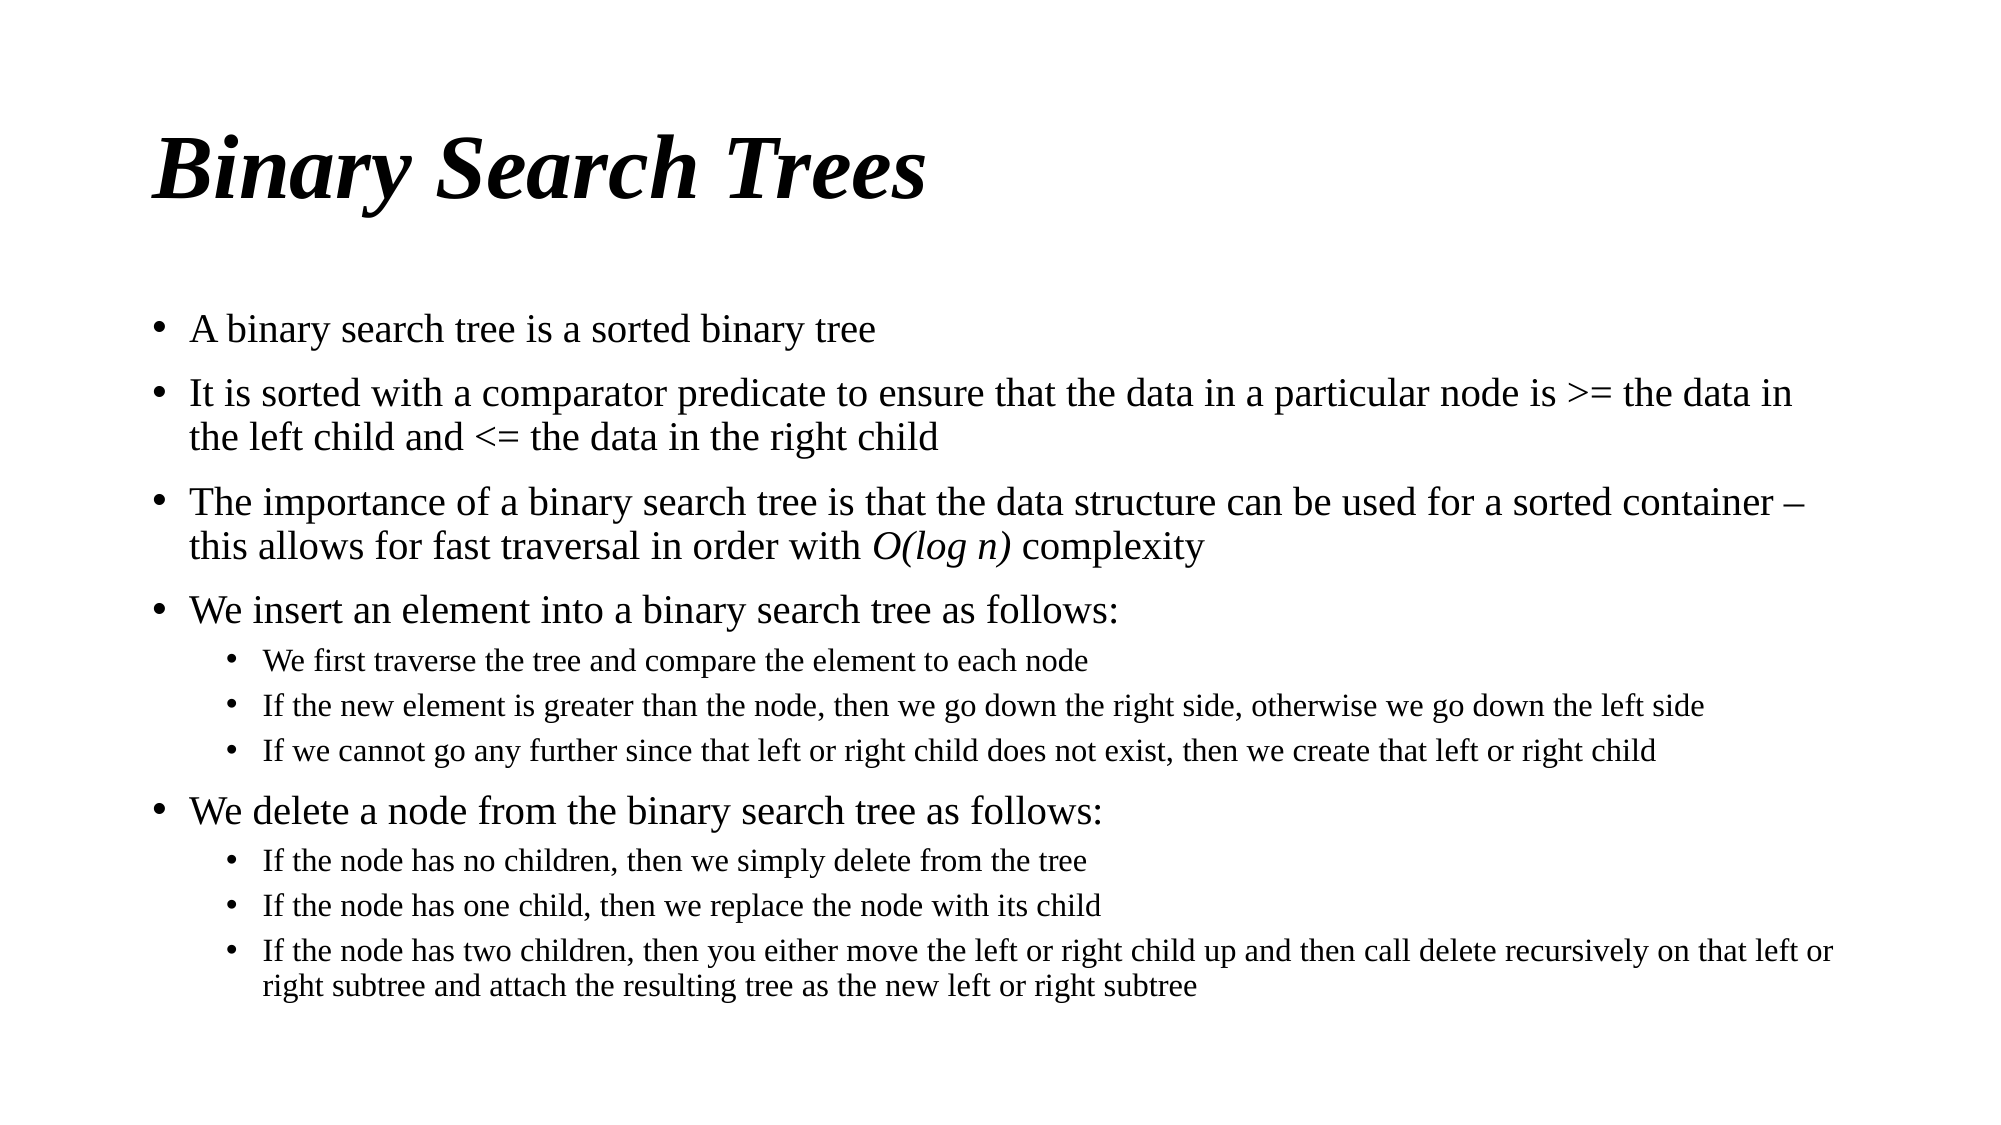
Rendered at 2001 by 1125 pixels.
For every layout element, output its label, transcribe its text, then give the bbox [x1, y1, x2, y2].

list A binary search tree is a sorted binary tree It is sorted with a comparator predicate to ensure that the data in a particular node is >= the data in the left child and <= the data in the right child The importance of a binary search tree is that the data structure can be used for a sorted container – this allows for fast traversal in order with O(log n) complexity We insert an element into a binary search tree as follows: We first traverse the tree and compare the element to each node If the new element is greater than the node, then we go down the right side, otherwise we go down the left side If we cannot go any further since that left or right child does not exist, then we create that left or right child We delete a node from the binary search tree as follows: If the node has no children, then we simply delete from the tree If the node has one child, then we replace the node with its child If the node has two children, then you either move the left or right child up and then call delete recursively on that left or right subtree and attach the resulting tree as the new left or right subtree [137, 299, 1863, 1014]
title Binary Search Trees [137, 59, 1863, 278]
